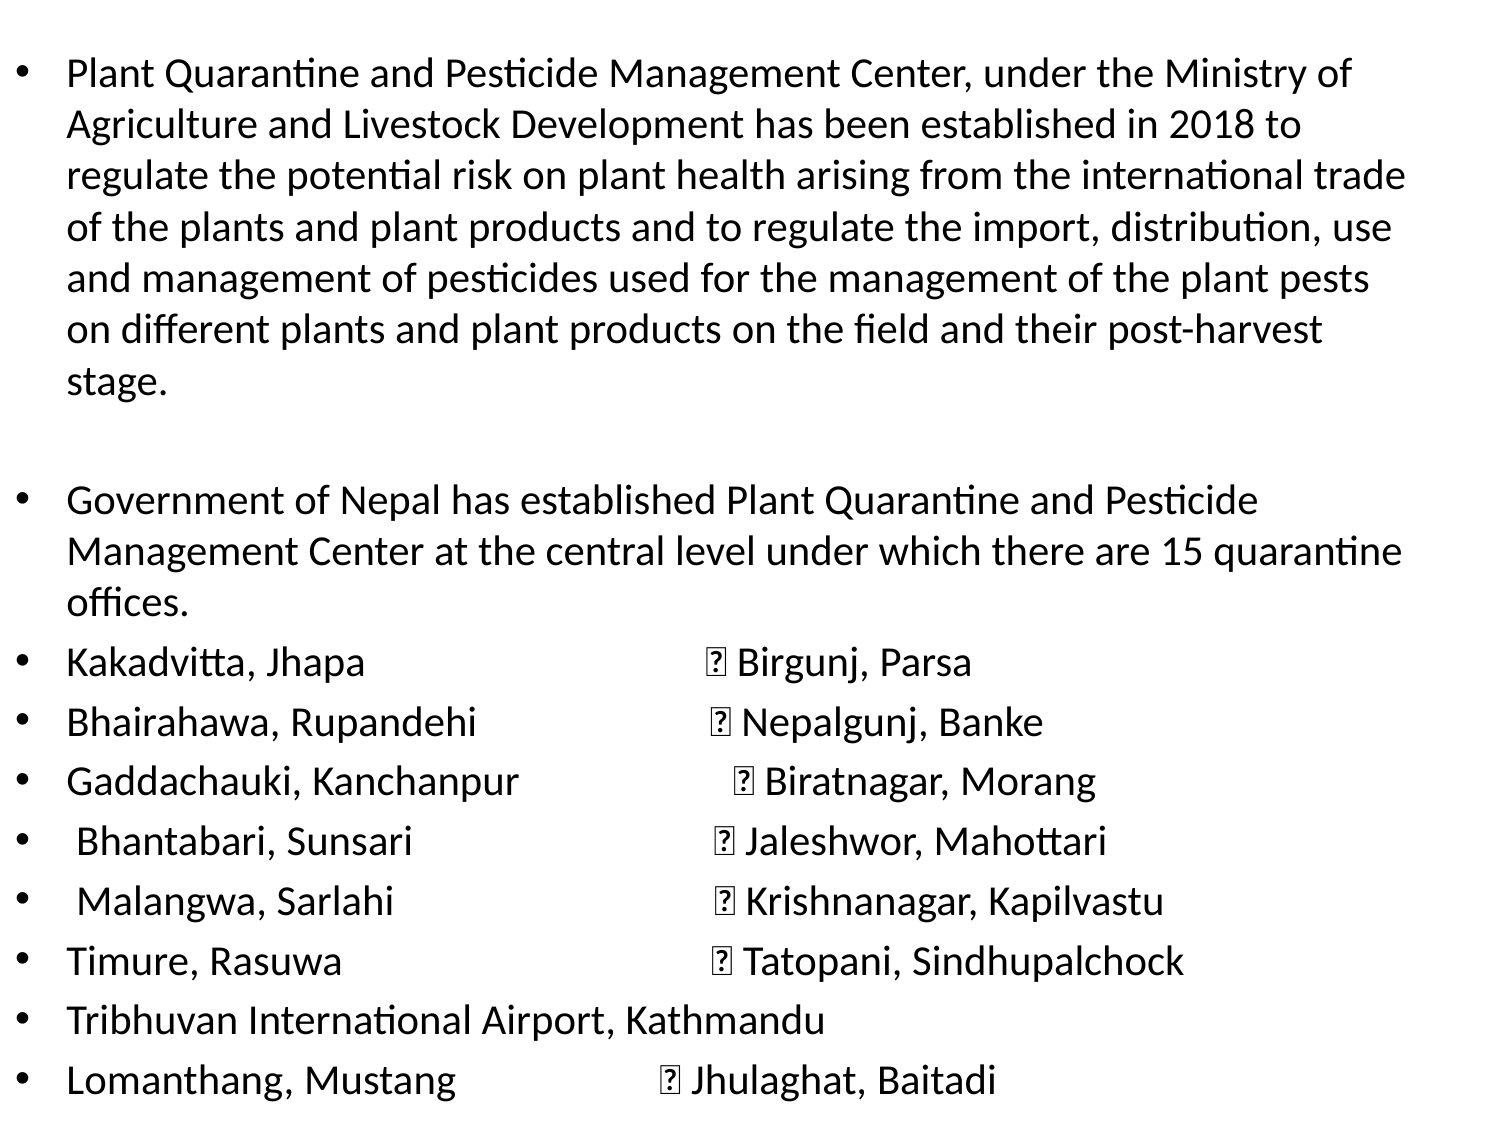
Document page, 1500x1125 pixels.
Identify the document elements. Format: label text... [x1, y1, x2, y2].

list Plant Quarantine and Pesticide Management Center, under the Ministry of Agriculture and Livestock Development has been established in 2018 to regulate the potential risk on plant health arising from the international trade of the plants and plant products and to regulate the import, distribution, use and management of pesticides used for the management of the plant pests on different plants and plant products on the field and their post-harvest stage. Government of Nepal has established Plant Quarantine and Pesticide Management Center at the central level under which there are 15 quarantine offices. Kakadvitta, Jhapa  Birgunj, Parsa Bhairahawa, Rupandehi  Nepalgunj, Banke Gaddachauki, Kanchanpur  Biratnagar, Morang Bhantabari, Sunsari  Jaleshwor, Mahottari Malangwa, Sarlahi  Krishnanagar, Kapilvastu Timure, Rasuwa  Tatopani, Sindhupalchock Tribhuvan International Airport, Kathmandu Lomanthang, Mustang  Jhulaghat, Baitadi [0, 37, 1425, 1125]
